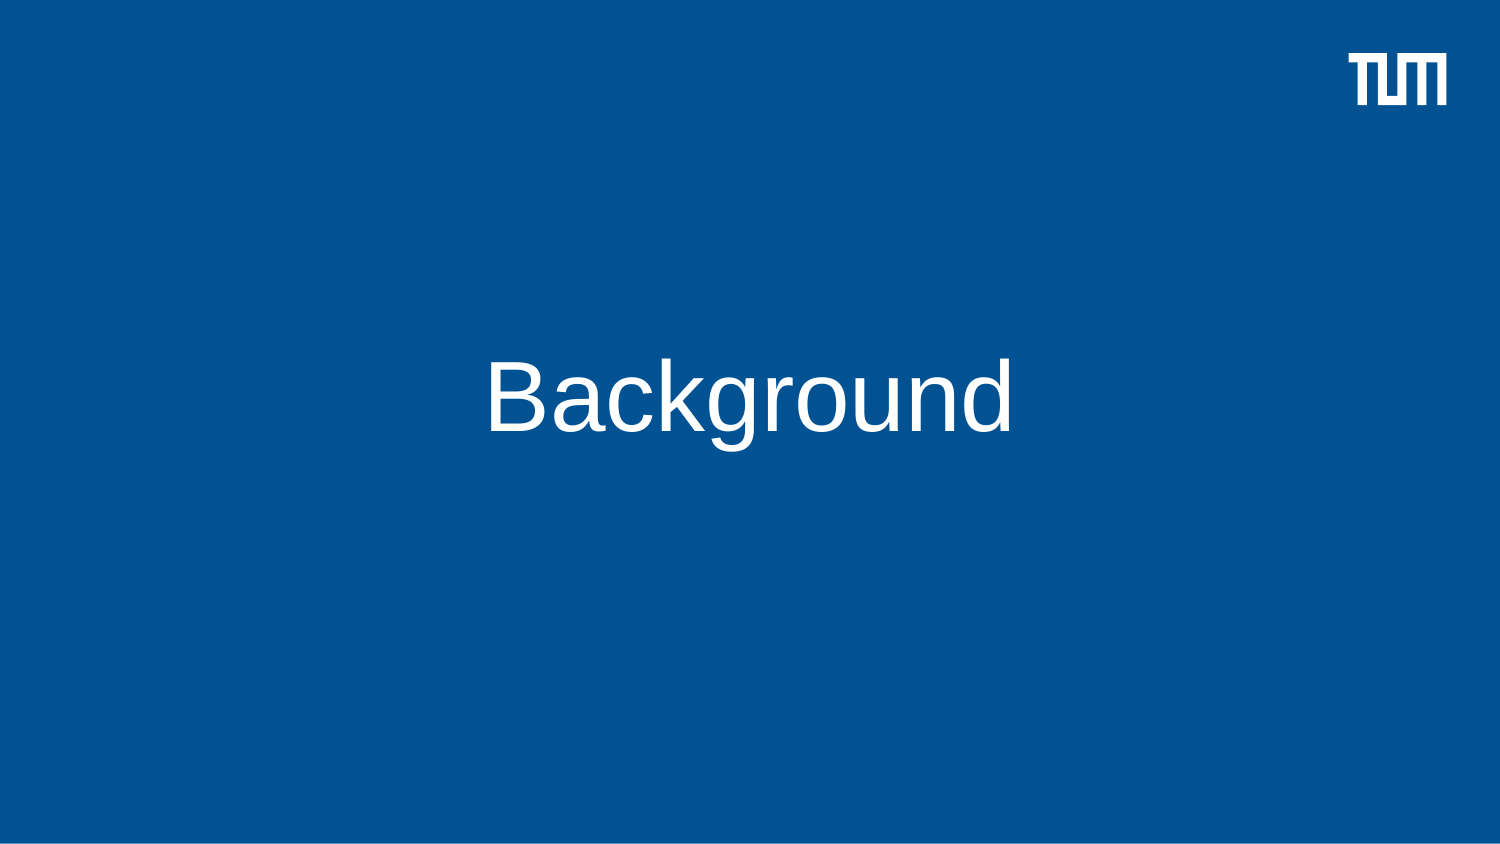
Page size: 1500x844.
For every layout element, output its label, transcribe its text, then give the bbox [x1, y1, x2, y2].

title Background [51, 384, 1449, 459]
